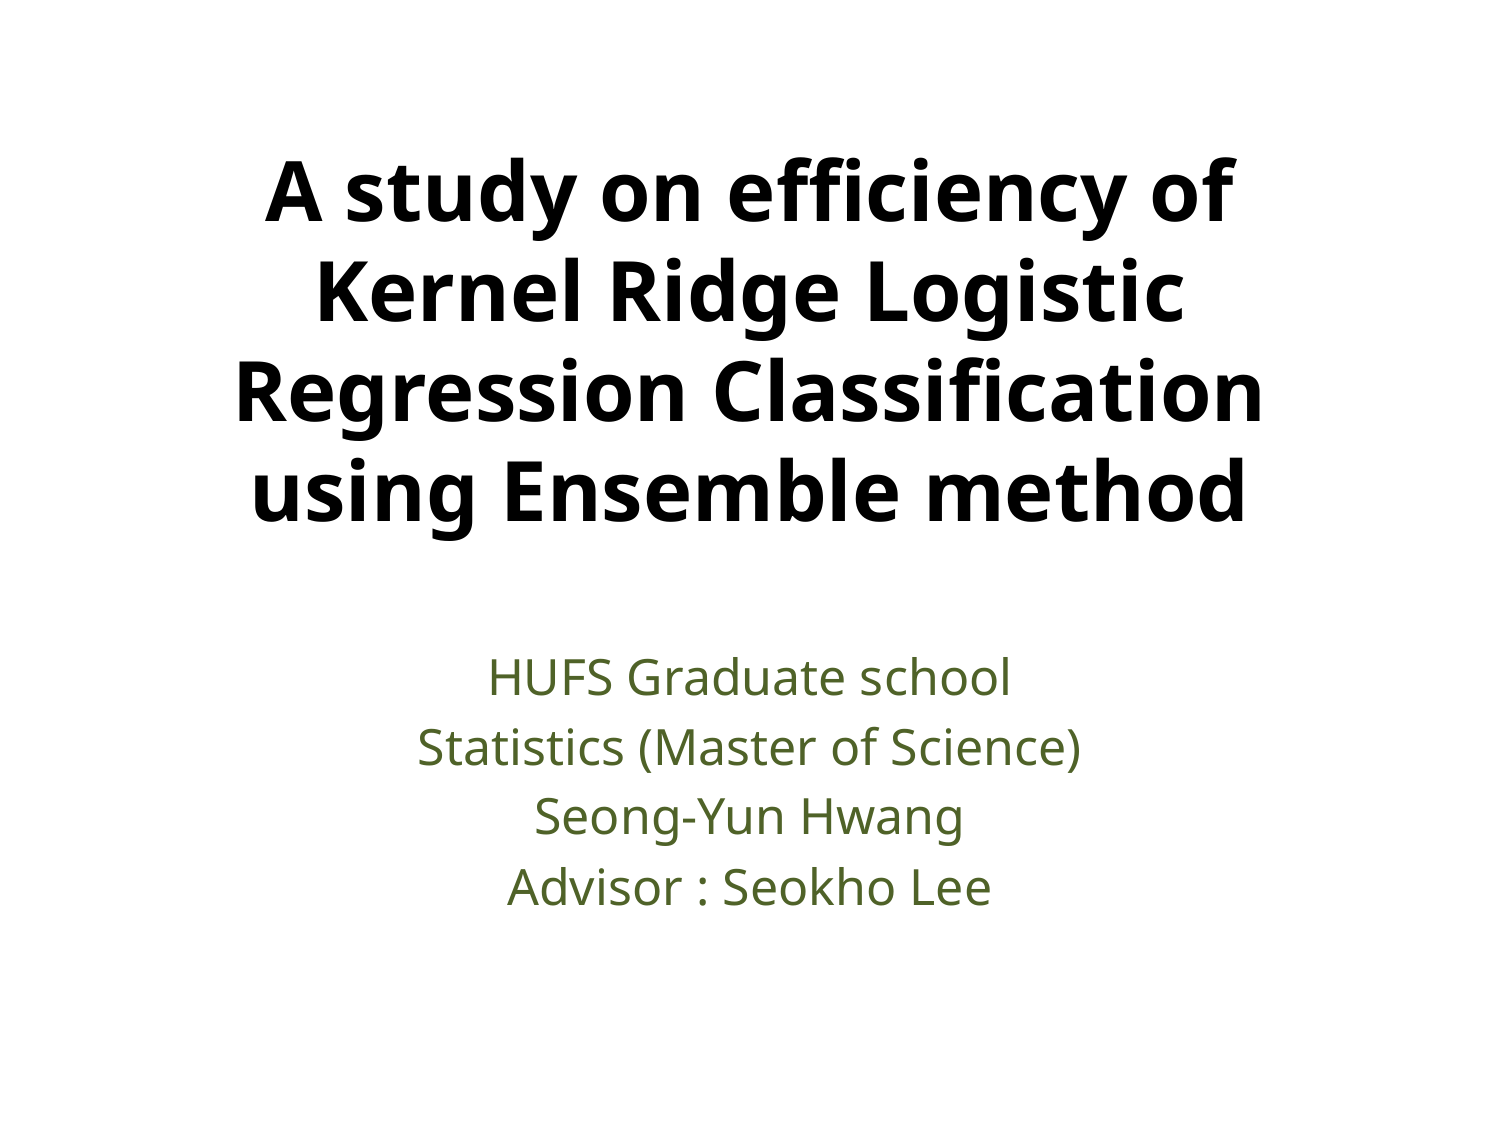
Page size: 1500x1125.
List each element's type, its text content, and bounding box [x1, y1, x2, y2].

subtitle HUFS Graduate school Statistics (Master of Science) Seong-Yun Hwang Advisor : Seokho Lee [225, 637, 1275, 925]
title A study on efficiency of Kernel Ridge Logistic Regression Classification using Ensemble method [112, 137, 1388, 539]
